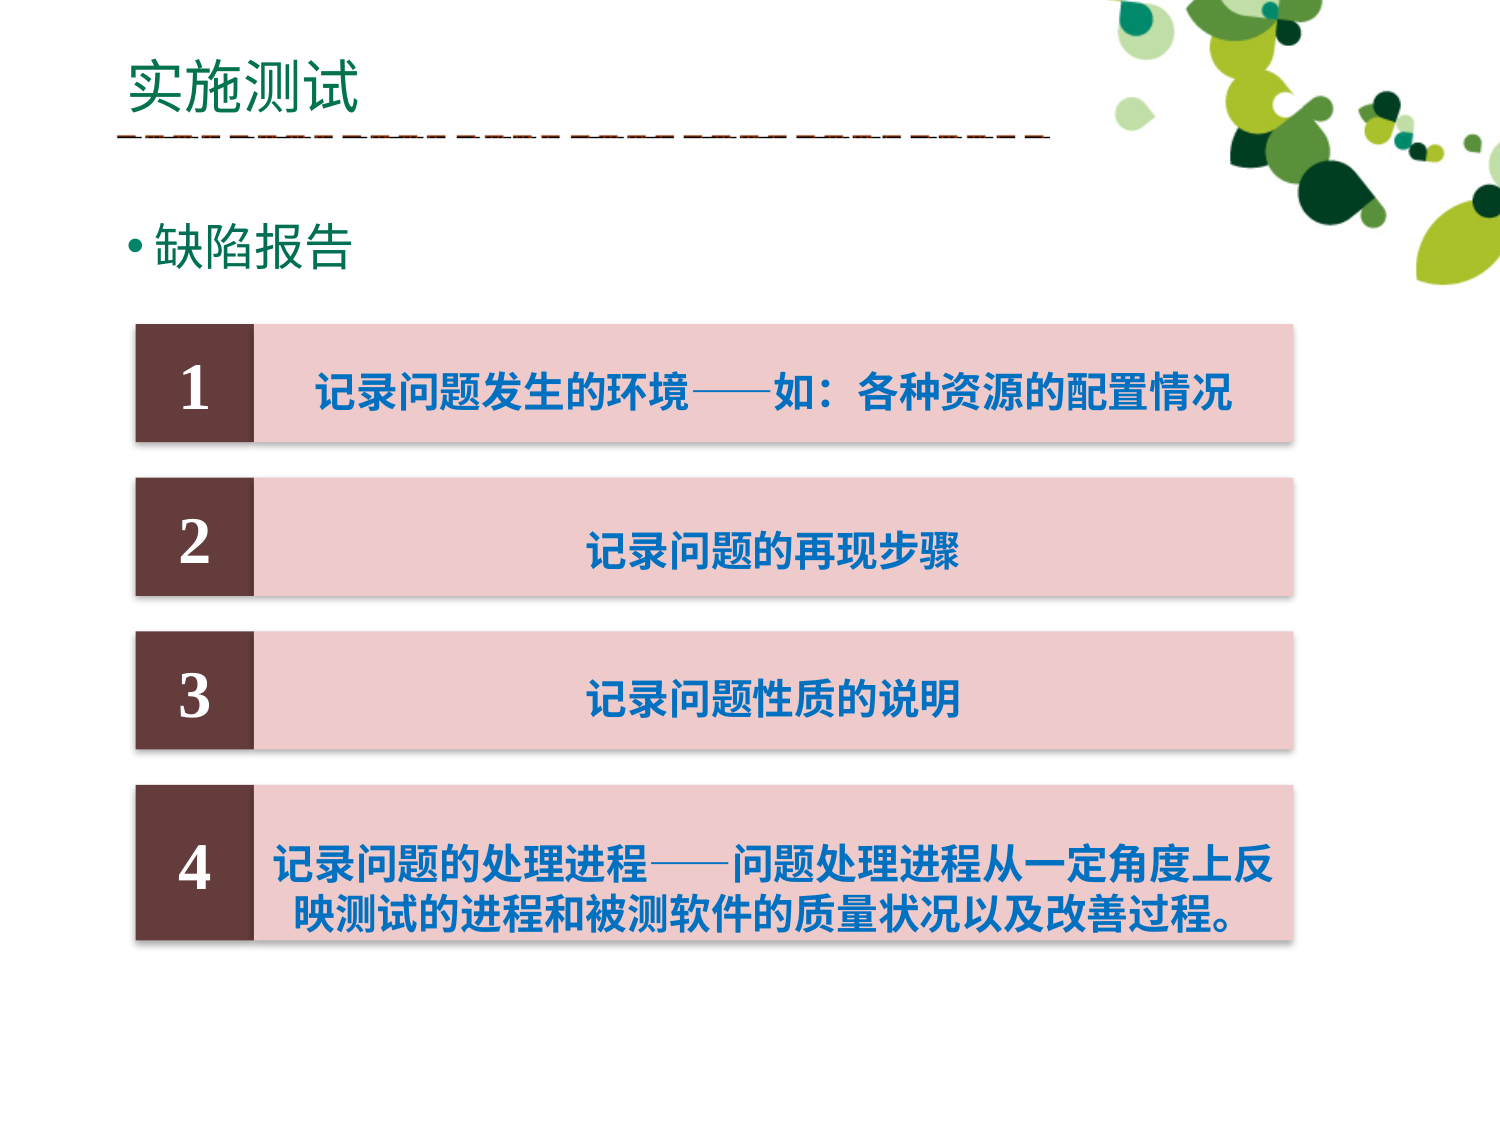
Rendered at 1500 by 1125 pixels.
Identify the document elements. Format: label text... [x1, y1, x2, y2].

picture [0, 0, 1500, 1125]
list 缺陷报告 [111, 208, 1370, 970]
title 实施测试 [112, 42, 1134, 136]
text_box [135, 323, 1294, 941]
